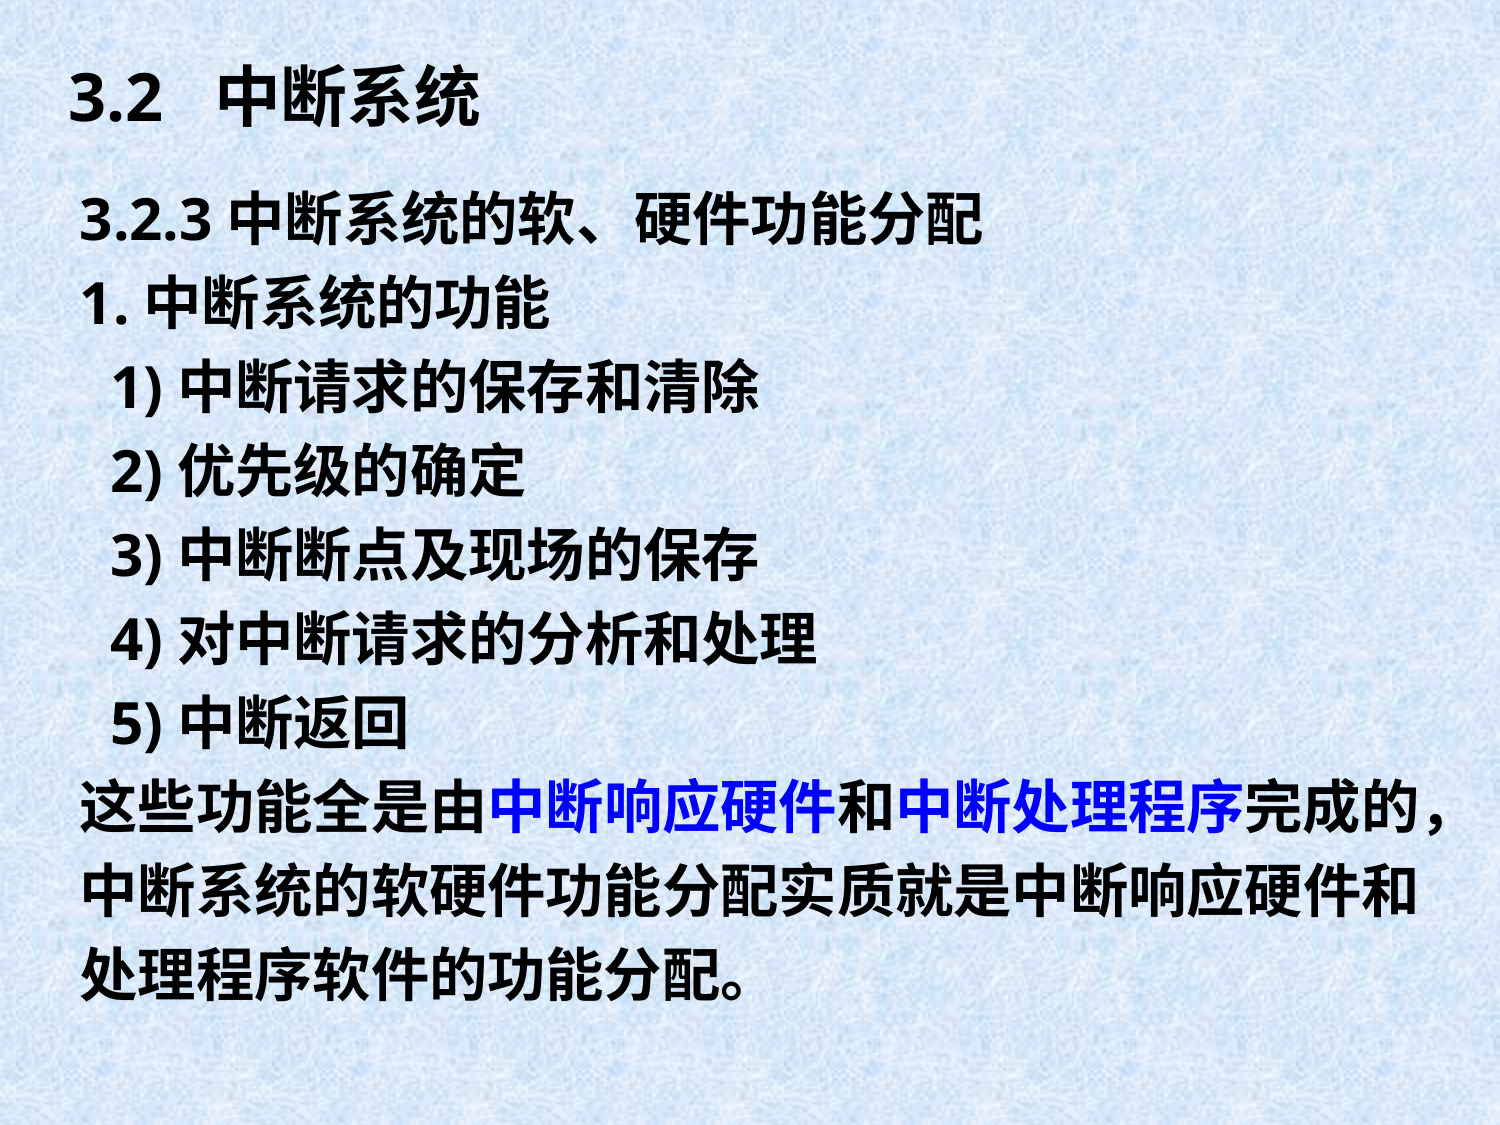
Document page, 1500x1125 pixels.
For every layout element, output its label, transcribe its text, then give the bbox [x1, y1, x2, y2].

list 3.2.3中断系统的软、硬件功能分配 1.中断系统的功能 1)中断请求的保存和清除 2)优先级的确定 3)中断断点及现场的保存 4)对中断请求的分析和处理 5)中断返回 这些功能全是由中断响应硬件和中断处理程序完成的，中断系统的软硬件功能分配实质就是中断响应硬件和处理程序软件的功能分配。 [64, 160, 1436, 1024]
picture [0, 0, 1500, 1125]
title 3.2 中断系统 [52, 42, 1404, 147]
